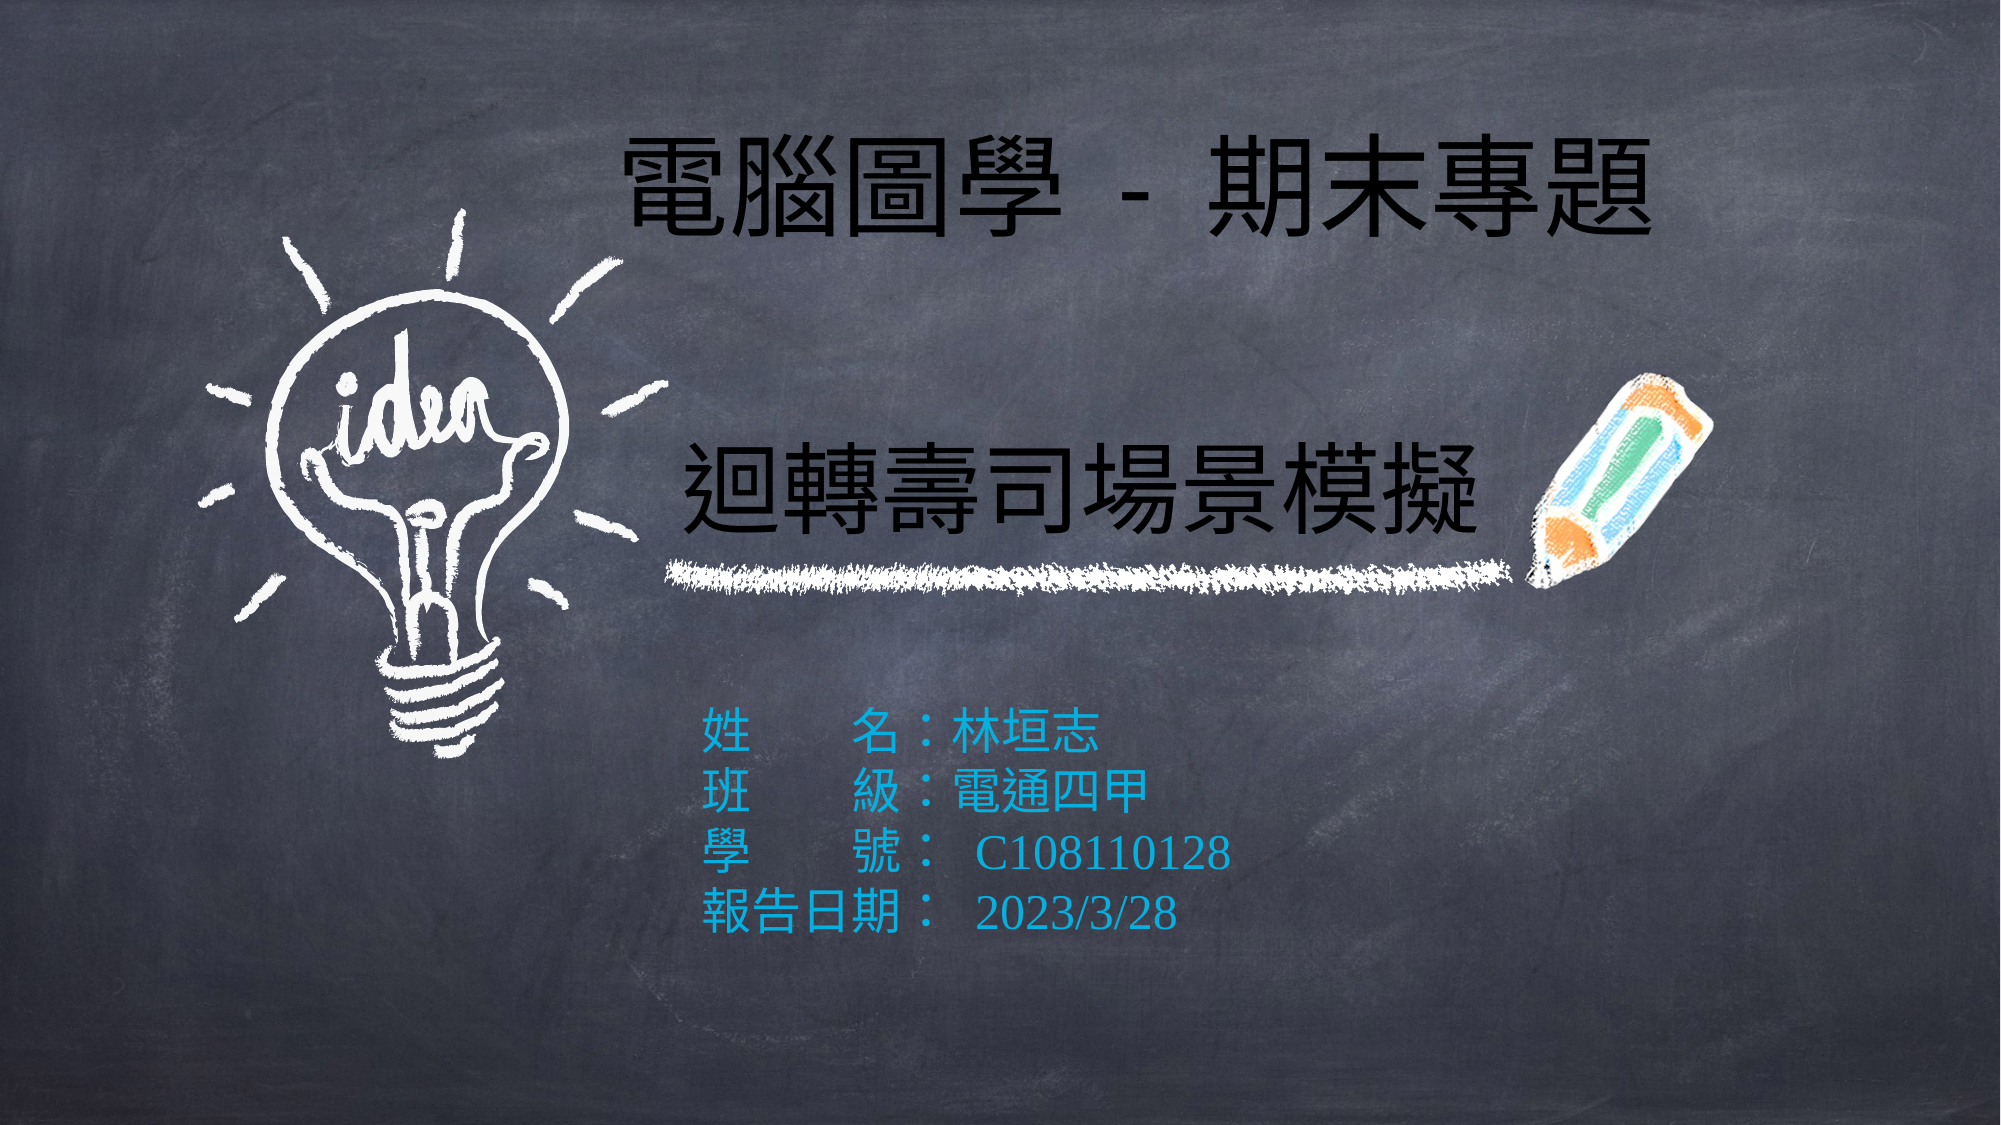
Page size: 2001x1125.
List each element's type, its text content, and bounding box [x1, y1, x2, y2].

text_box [196, 208, 1659, 760]
picture [0, 0, 2001, 1125]
text_box 電腦圖學 - 期末專題 [570, 108, 1702, 259]
text_box 姓 名：林垣志 班 級：電通四甲 學 號： C108110128 報告日期： 2023/3/28 [686, 760, 1313, 947]
